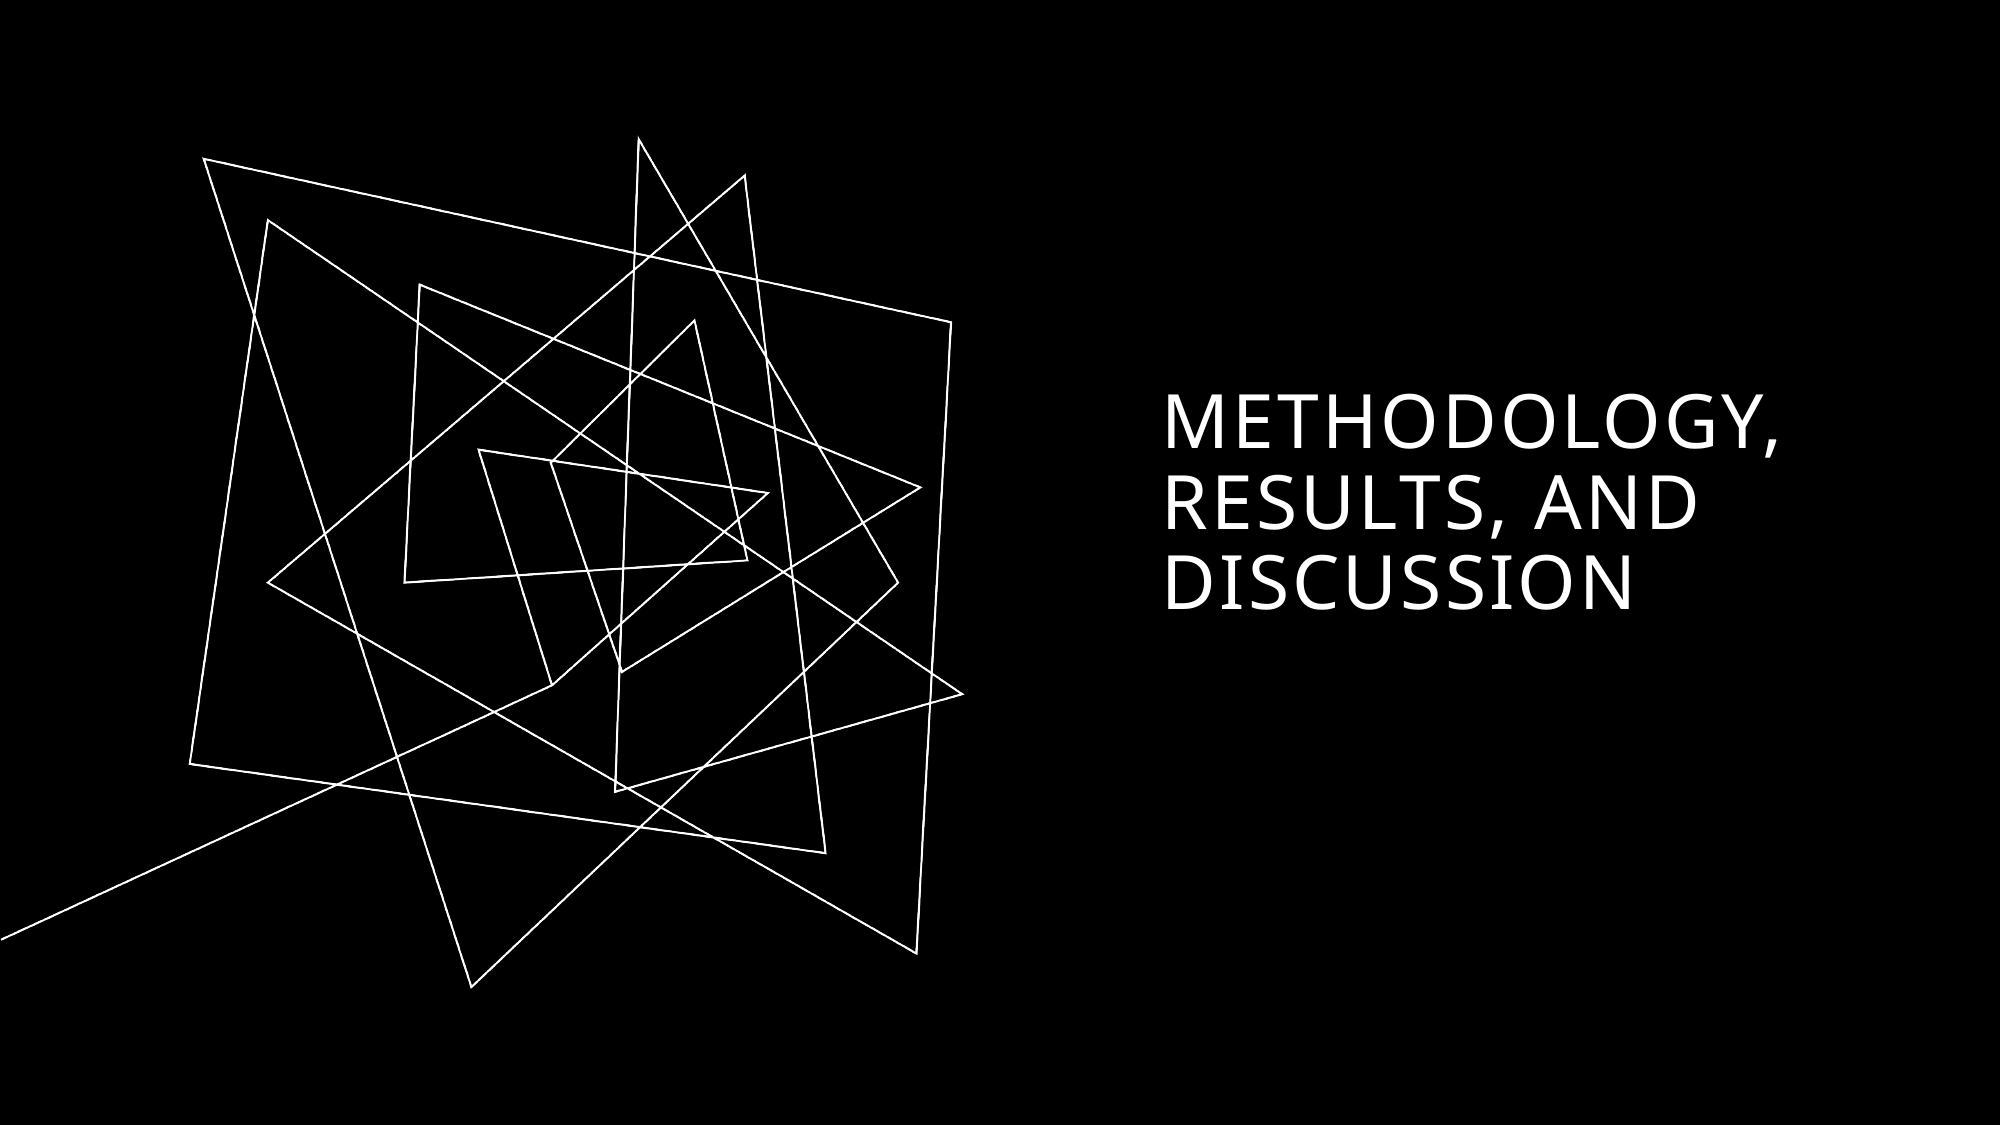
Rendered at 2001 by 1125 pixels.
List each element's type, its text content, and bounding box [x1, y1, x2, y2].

title Methodology, Results, And Discussion [1146, 352, 1833, 634]
picture [0, 135, 965, 989]
